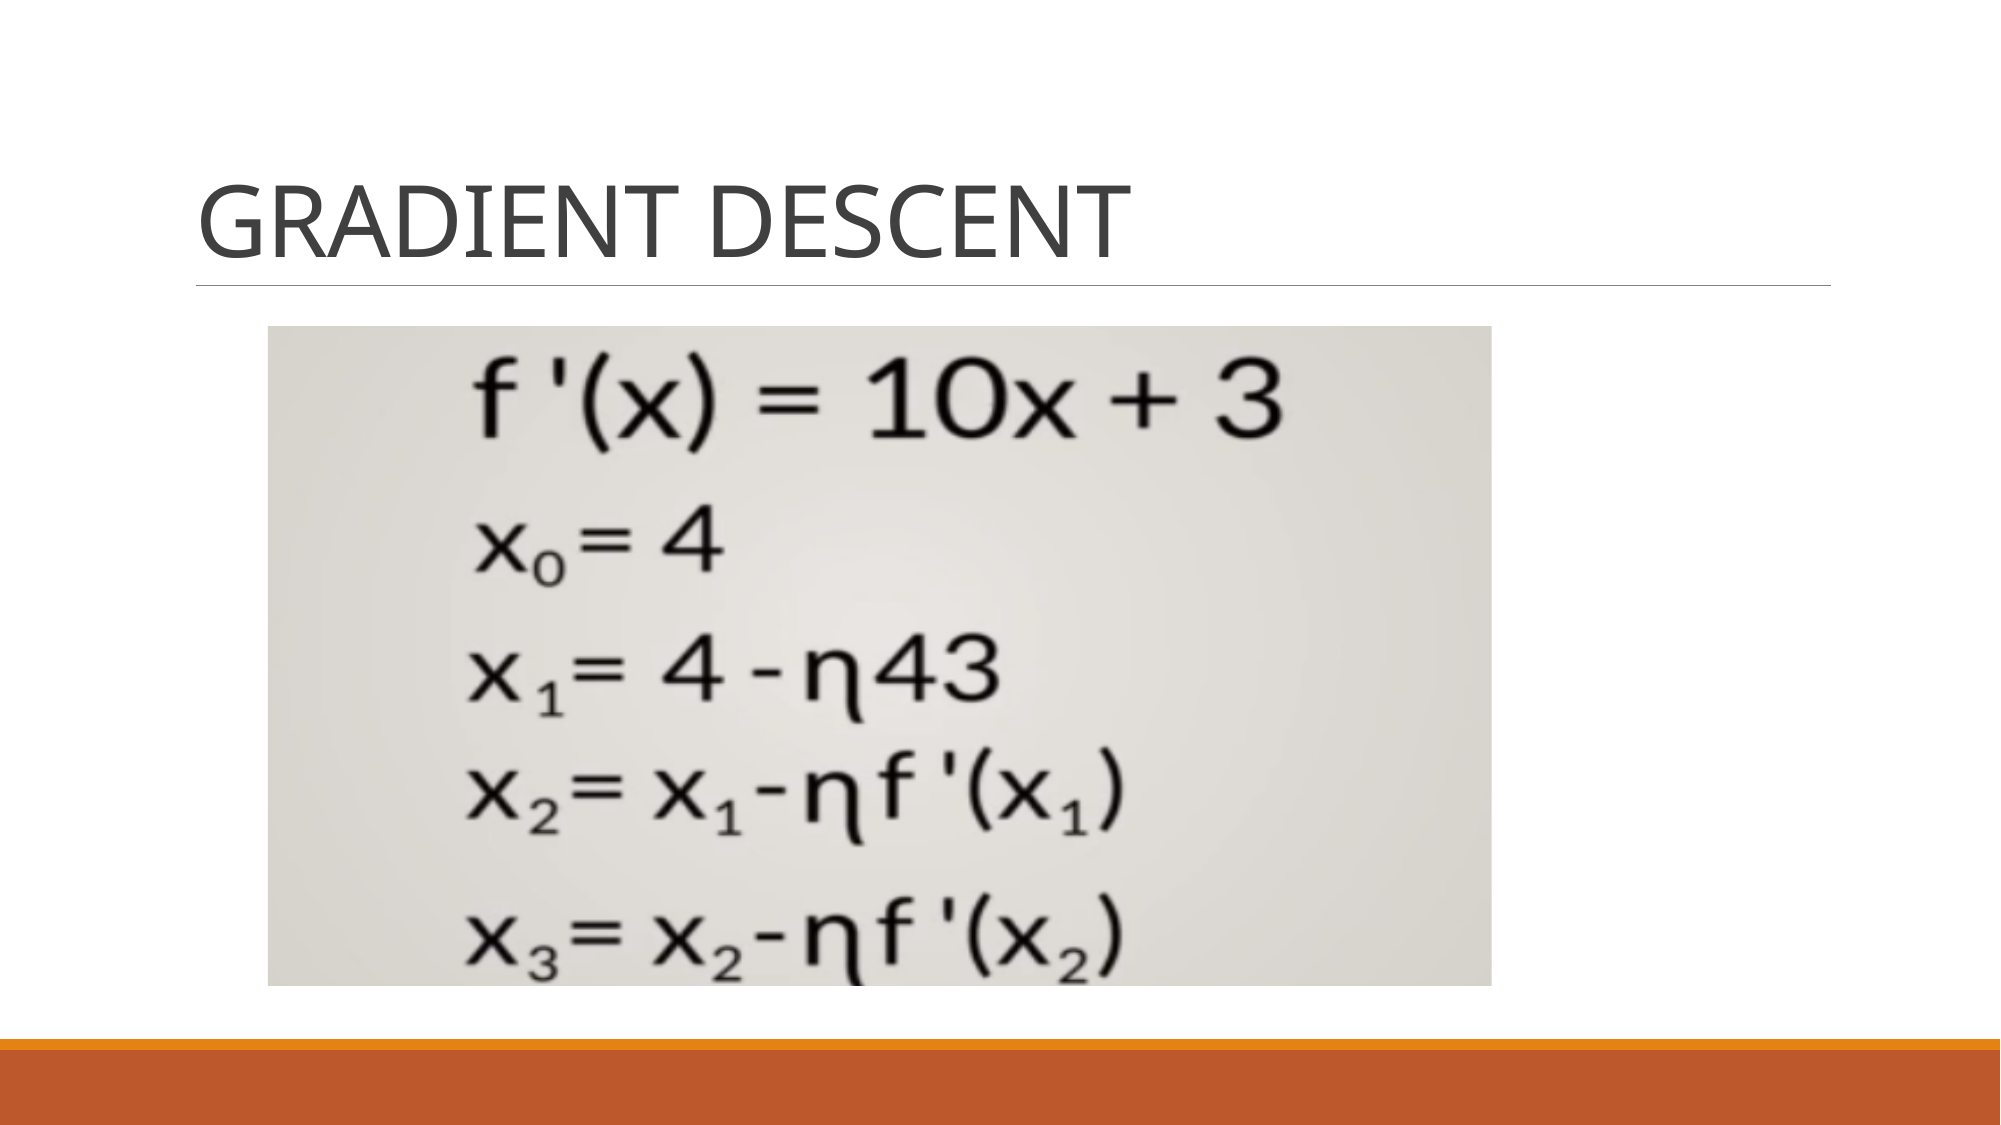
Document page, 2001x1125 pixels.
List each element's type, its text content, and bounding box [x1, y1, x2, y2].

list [267, 326, 1493, 987]
title GRADIENT DESCENT [180, 47, 1830, 285]
